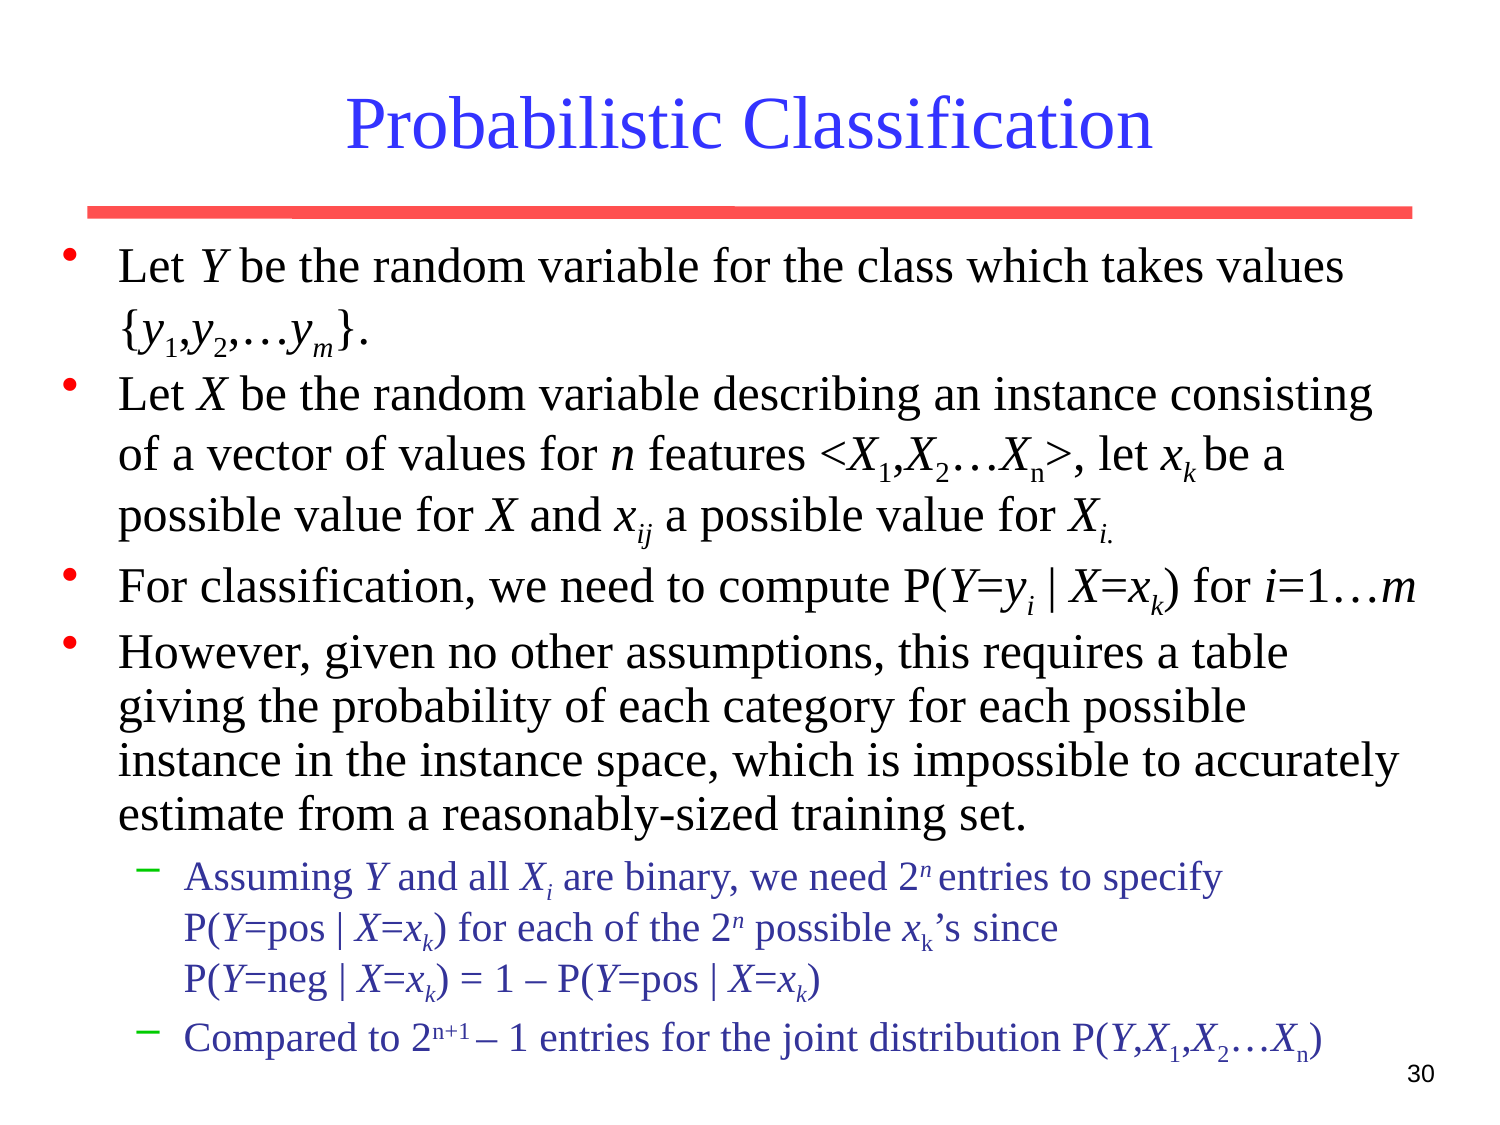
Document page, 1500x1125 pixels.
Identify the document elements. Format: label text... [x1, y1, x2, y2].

title Probabilistic Classification [112, 37, 1388, 200]
slide_number 30 [1137, 1049, 1451, 1125]
list Let Y be the random variable for the class which takes values {y1,y2,…ym}. Let X be the random variable describing an instance consisting of a vector of values for n features <X1,X2…Xn>, let xk be a possible value for X and xij a possible value for Xi. For classification, we need to compute P(Y=yi | X=xk) for i=1…m However, given no other assumptions, this requires a table giving the probability of each category for each possible instance in the instance space, which is impossible to accurately estimate from a reasonably-sized training set. Assuming Y and all Xi are binary, we need 2n entries to specify P(Y=pos | X=xk) for each of the 2n possible xk’s since P(Y=neg | X=xk) = 1 – P(Y=pos | X=xk) Compared to 2n+1 – 1 entries for the joint distribution P(Y,X1,X2…Xn) [46, 224, 1436, 1047]
